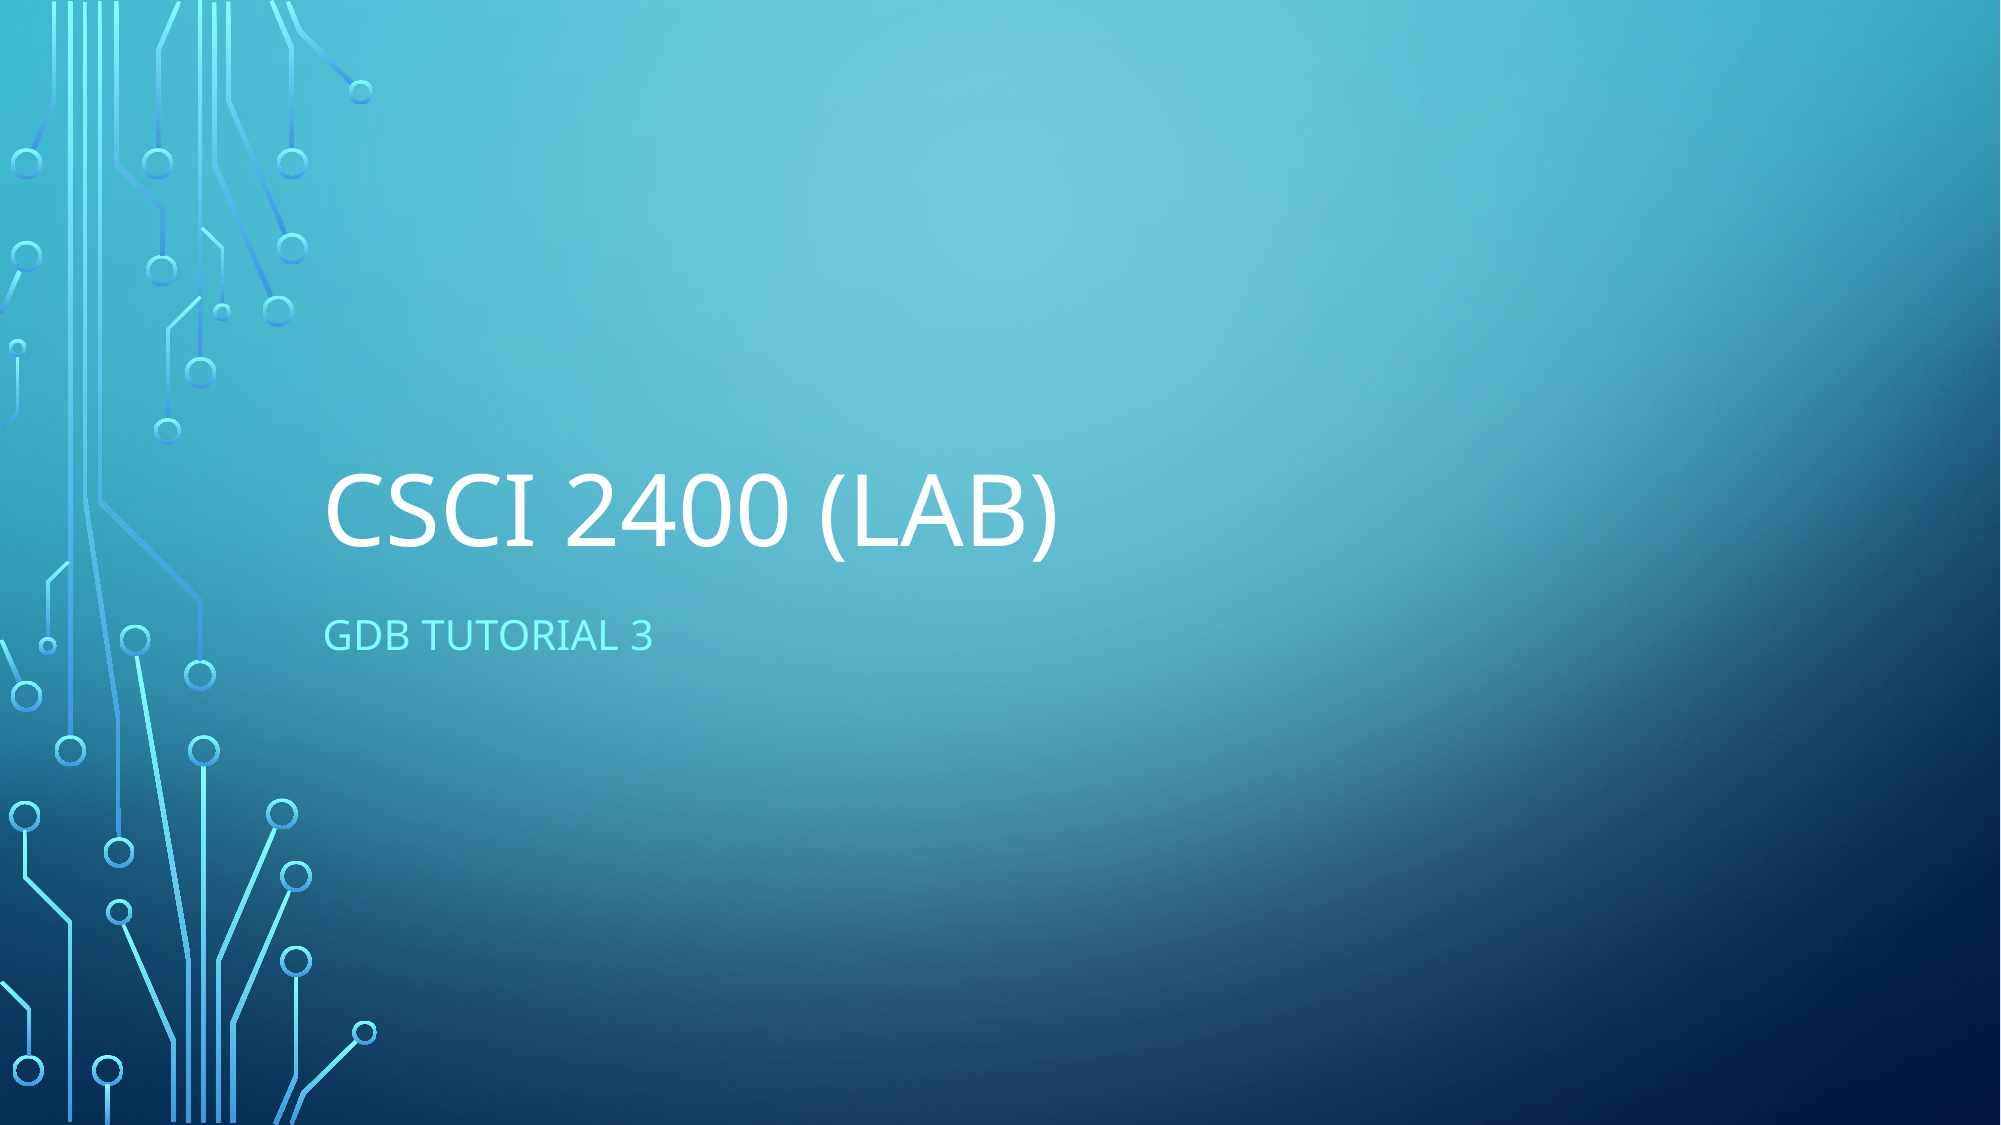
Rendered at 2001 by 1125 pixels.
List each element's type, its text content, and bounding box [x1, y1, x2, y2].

subtitle Gdb Tutorial 3 [307, 590, 1750, 863]
title Csci 2400 (lab) [307, 184, 1750, 576]
